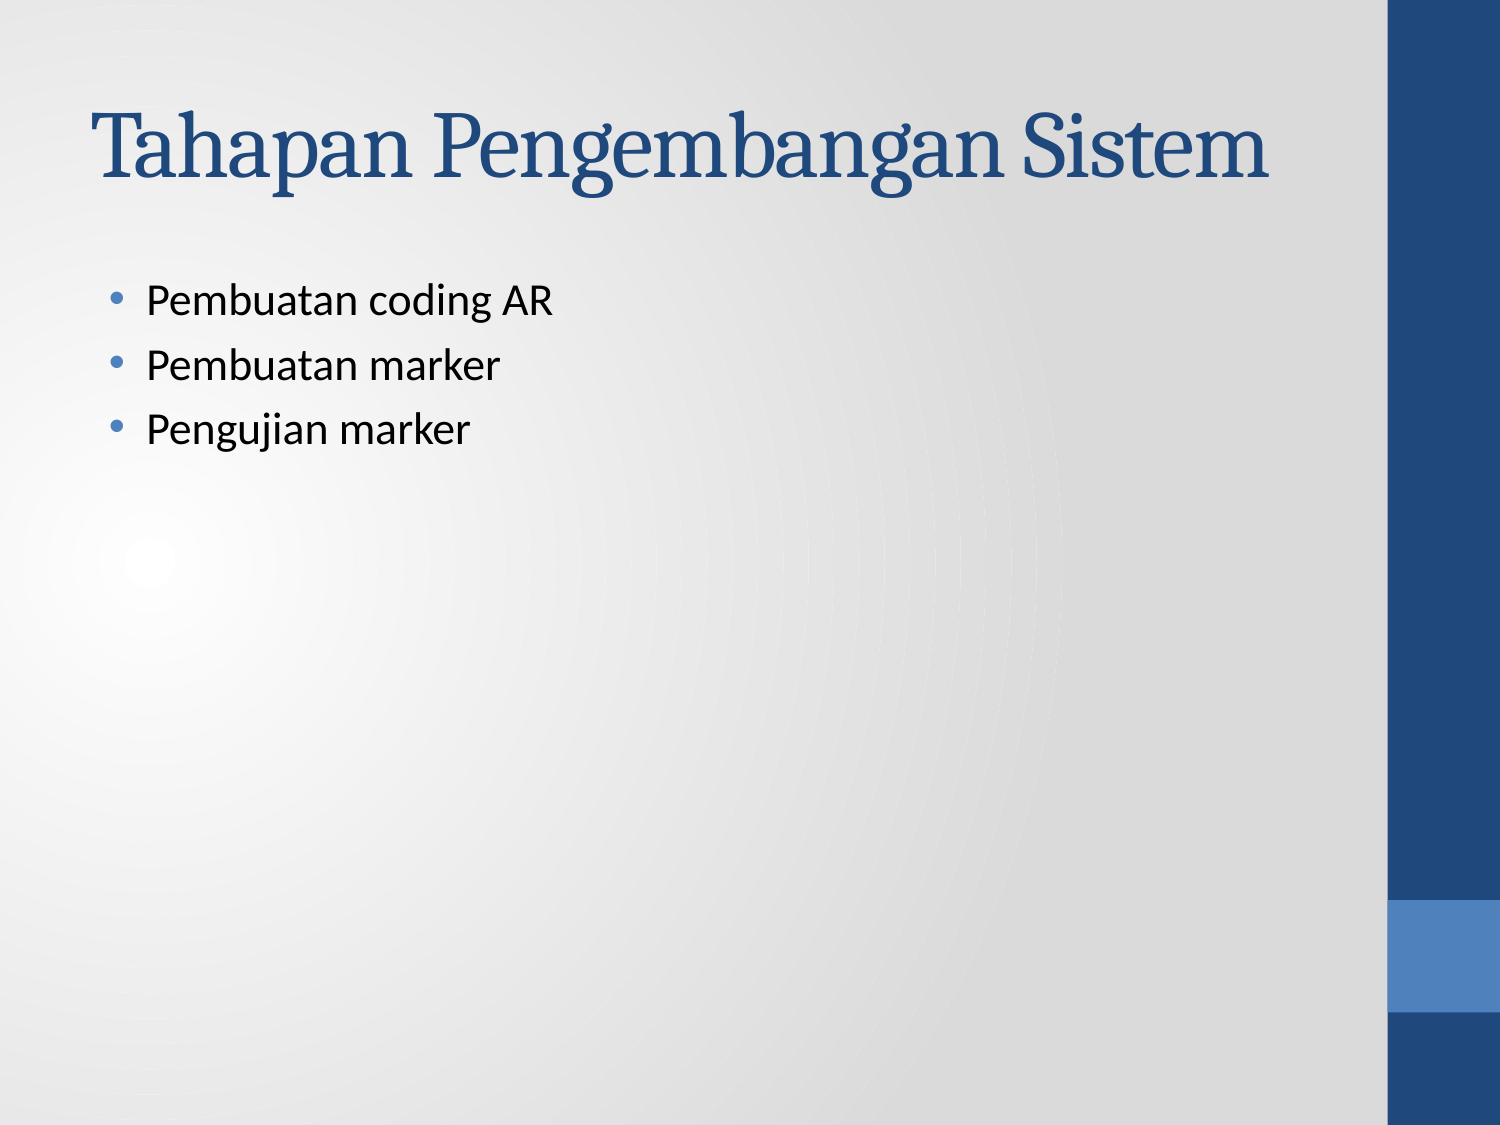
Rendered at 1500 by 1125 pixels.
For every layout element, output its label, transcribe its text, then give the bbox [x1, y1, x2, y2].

title Tahapan Pengembangan Sistem [75, 45, 1363, 233]
list Pembuatan coding AR Pembuatan marker Pengujian marker [75, 262, 1325, 1050]
